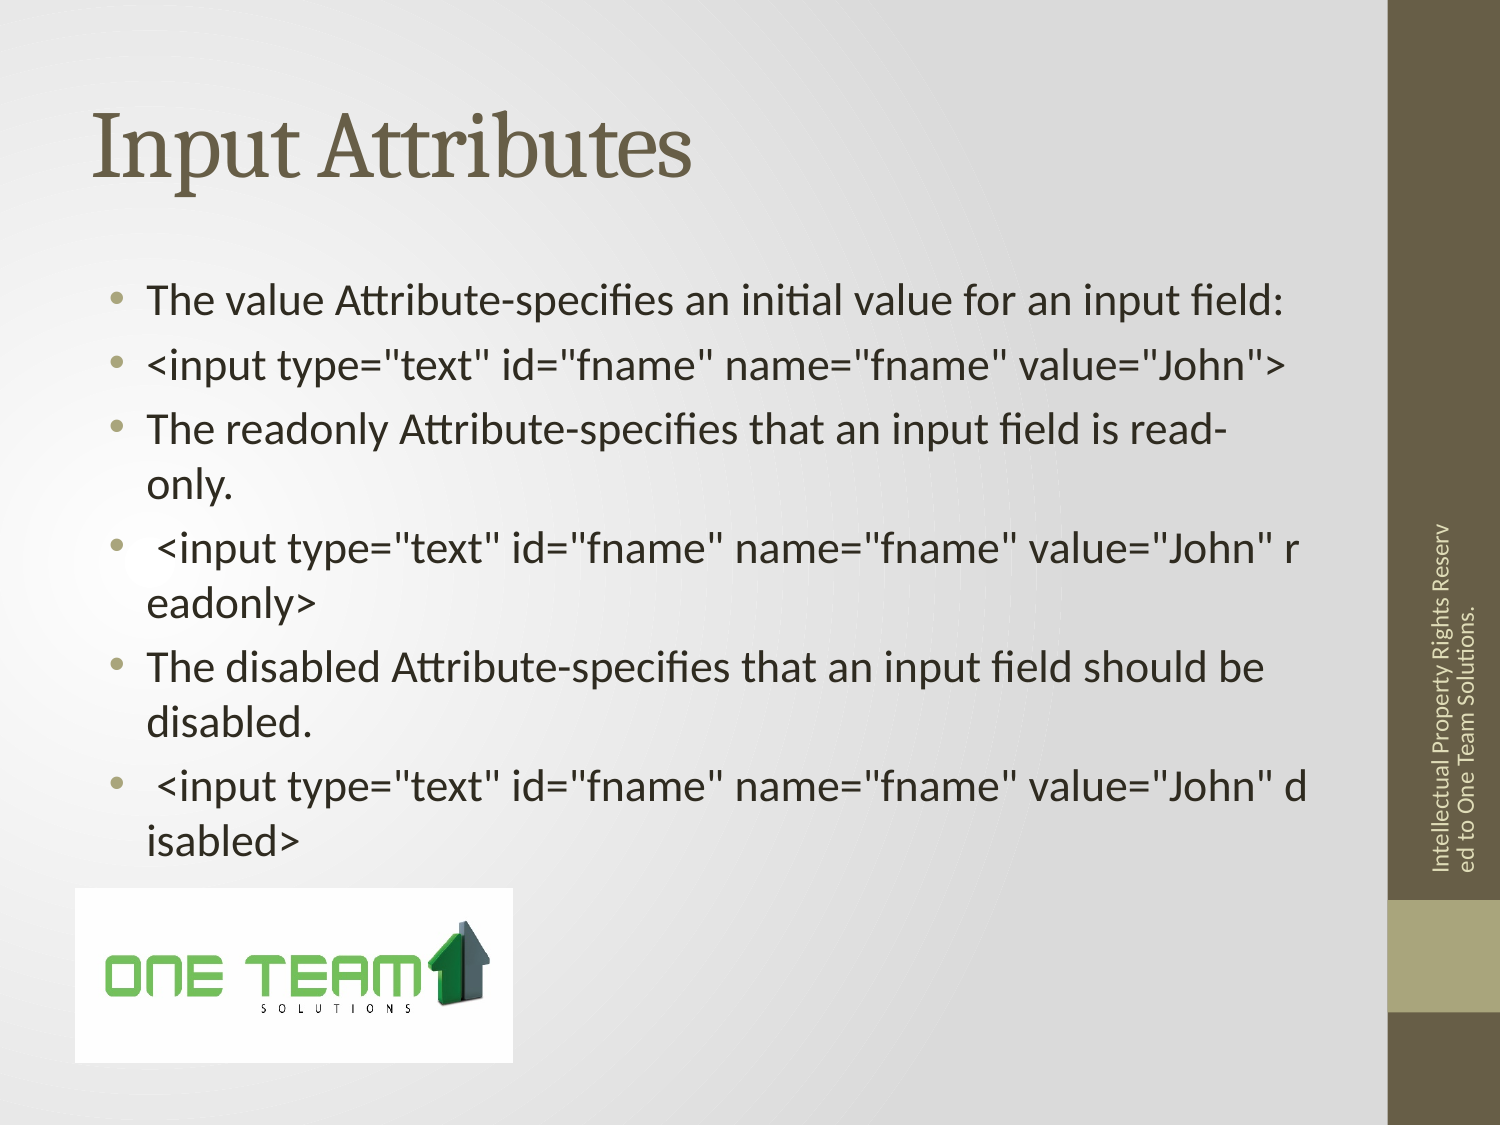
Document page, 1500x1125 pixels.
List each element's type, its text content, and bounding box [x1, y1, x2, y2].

picture [74, 887, 513, 1063]
list The value Attribute-specifies an initial value for an input field: <input type="text" id="fname" name="fname" value="John"> The readonly Attribute-specifies that an input field is read-only. <input type="text" id="fname" name="fname" value="John" readonly> The disabled Attribute-specifies that an input field should be disabled. <input type="text" id="fname" name="fname" value="John" disabled> [75, 262, 1325, 1050]
title Input Attributes [75, 45, 1325, 233]
footer Intellectual Property Rights Reserved to One Team Solutions. [1408, 500, 1469, 889]
